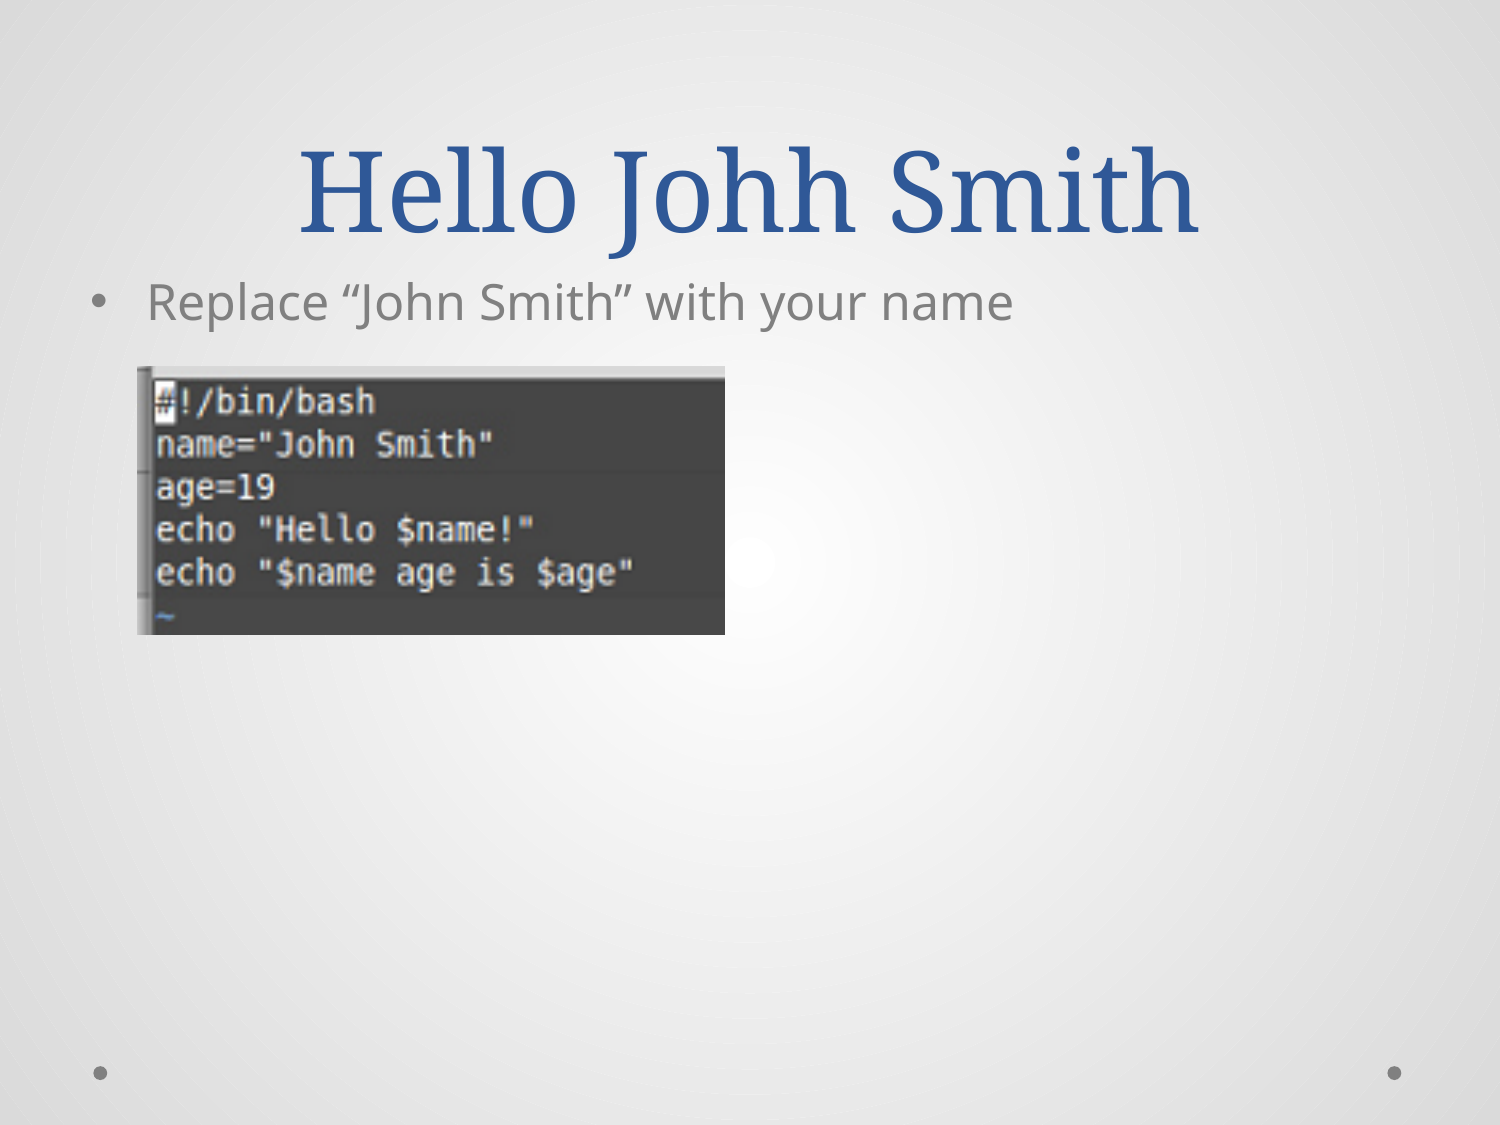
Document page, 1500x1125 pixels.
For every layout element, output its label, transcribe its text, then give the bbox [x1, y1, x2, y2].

list Replace “John Smith” with your name [75, 262, 1425, 1005]
picture [137, 366, 726, 635]
title Hello Johh Smith [75, 0, 1425, 262]
